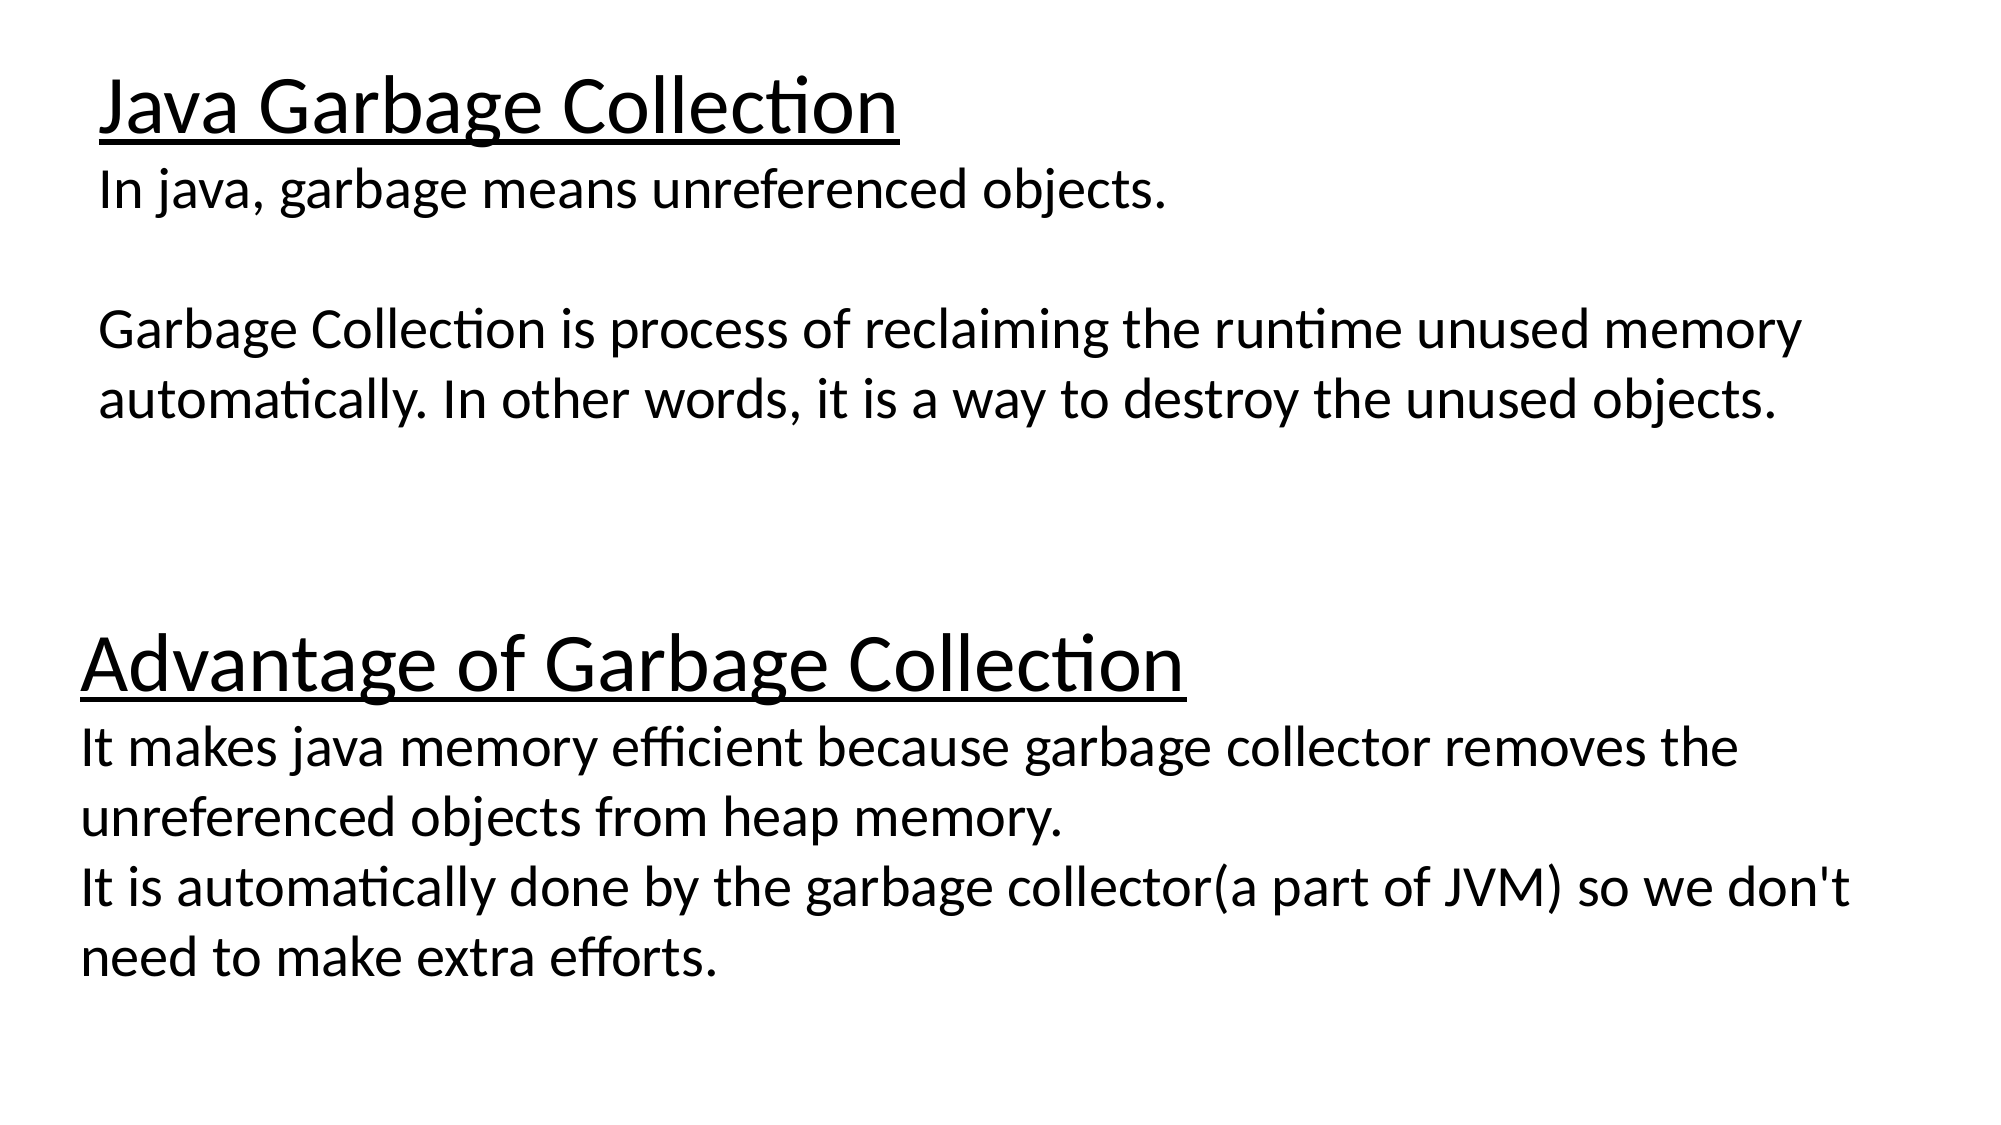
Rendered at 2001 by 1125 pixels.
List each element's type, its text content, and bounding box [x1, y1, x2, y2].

text_box Advantage of Garbage Collection It makes java memory efficient because garbage collector removes the unreferenced objects from heap memory. It is automatically done by the garbage collector(a part of JVM) so we don't need to make extra efforts. [65, 600, 1910, 996]
text_box Java Garbage Collection In java, garbage means unreferenced objects. Garbage Collection is process of reclaiming the runtime unused memory automatically. In other words, it is a way to destroy the unused objects. [84, 43, 1957, 438]
